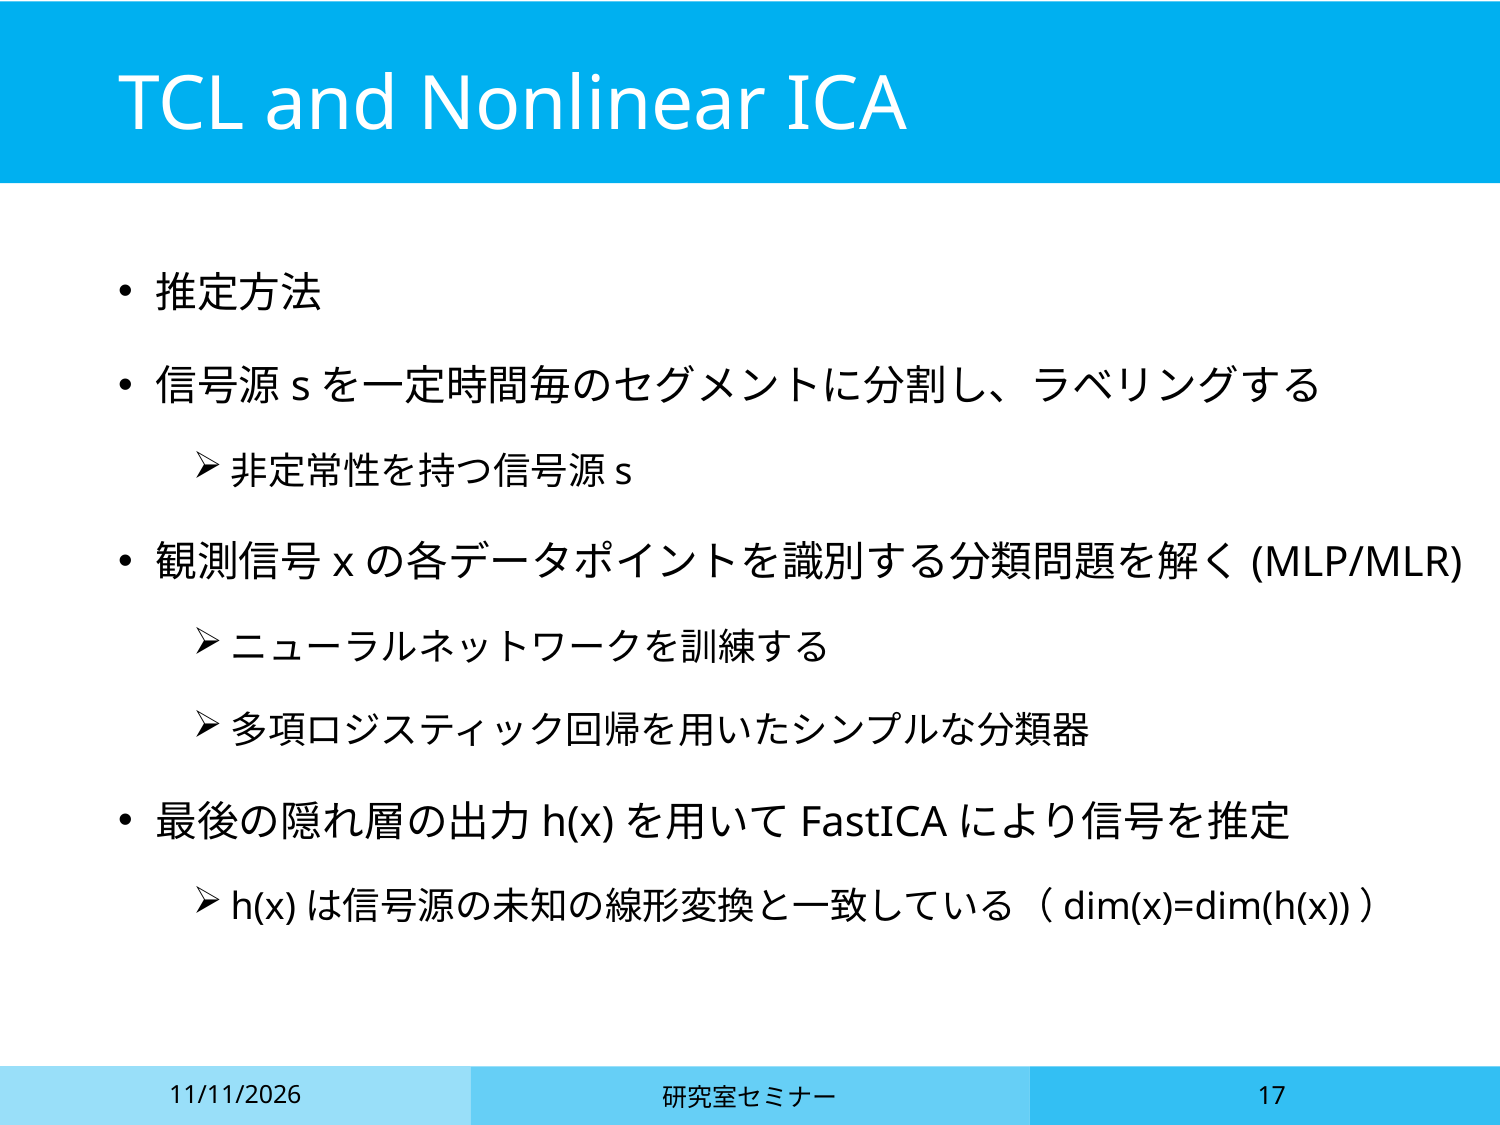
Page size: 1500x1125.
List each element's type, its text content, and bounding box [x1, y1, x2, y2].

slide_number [66, 1065, 405, 1125]
title TCL and Nonlinear ICA [103, 27, 1397, 184]
slide_number 17 [1228, 1066, 1302, 1125]
list 推定方法 信号源sを一定時間毎のセグメントに分割し、ラベリングする 非定常性を持つ信号源s 観測信号xの各データポイントを識別する分類問題を解く(MLP/MLR) ニューラルネットワークを訓練する 多項ロジスティック回帰を用いたシンプルな分類器 最後の隠れ層の出力h(x)を用いてFastICAにより信号を推定 h(x)は信号源の未知の線形変換と一致している（dim(x)=dim(h(x))） [103, 235, 1500, 1014]
footer 研究室セミナー [496, 1066, 1004, 1125]
